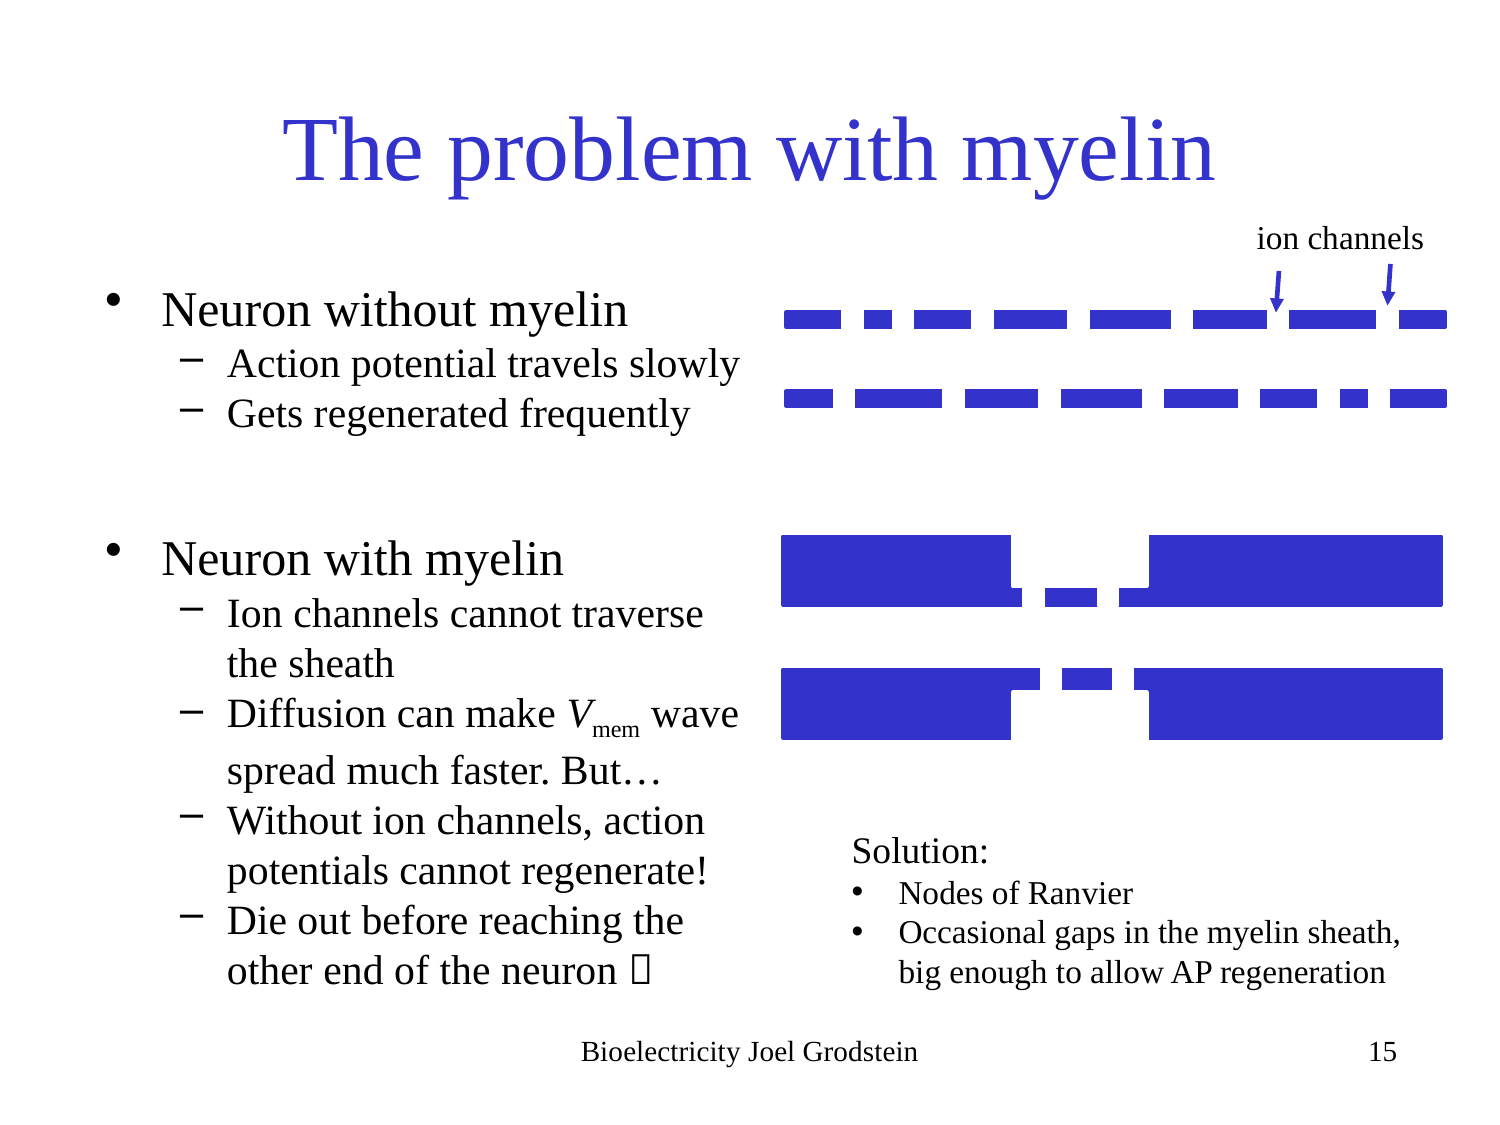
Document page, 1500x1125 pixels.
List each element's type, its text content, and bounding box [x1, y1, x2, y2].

title The problem with myelin [112, 50, 1388, 238]
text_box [1387, 263, 1391, 306]
text_box Solution: Nodes of Ranvier Occasional gaps in the myelin sheath, big enough to allow AP regeneration [836, 818, 1452, 998]
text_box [786, 305, 1446, 335]
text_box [1012, 506, 1147, 773]
text_box [1152, 535, 1443, 607]
text_box [781, 535, 1007, 607]
text_box ion channels [1241, 208, 1458, 264]
text_box [781, 668, 1007, 740]
text_box [1152, 668, 1443, 740]
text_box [786, 384, 1446, 414]
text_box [1275, 270, 1280, 313]
list Neuron without myelin Action potential travels slowly Gets regenerated frequently Neuron with myelin Ion channels cannot traverse the sheath Diffusion can make Vmem wave spread much faster. But… Without ion channels, action potentials cannot regenerate! Die out before reaching the other end of the neuron  [90, 268, 762, 929]
footer Bioelectricity Joel Grodstein [512, 1024, 988, 1076]
